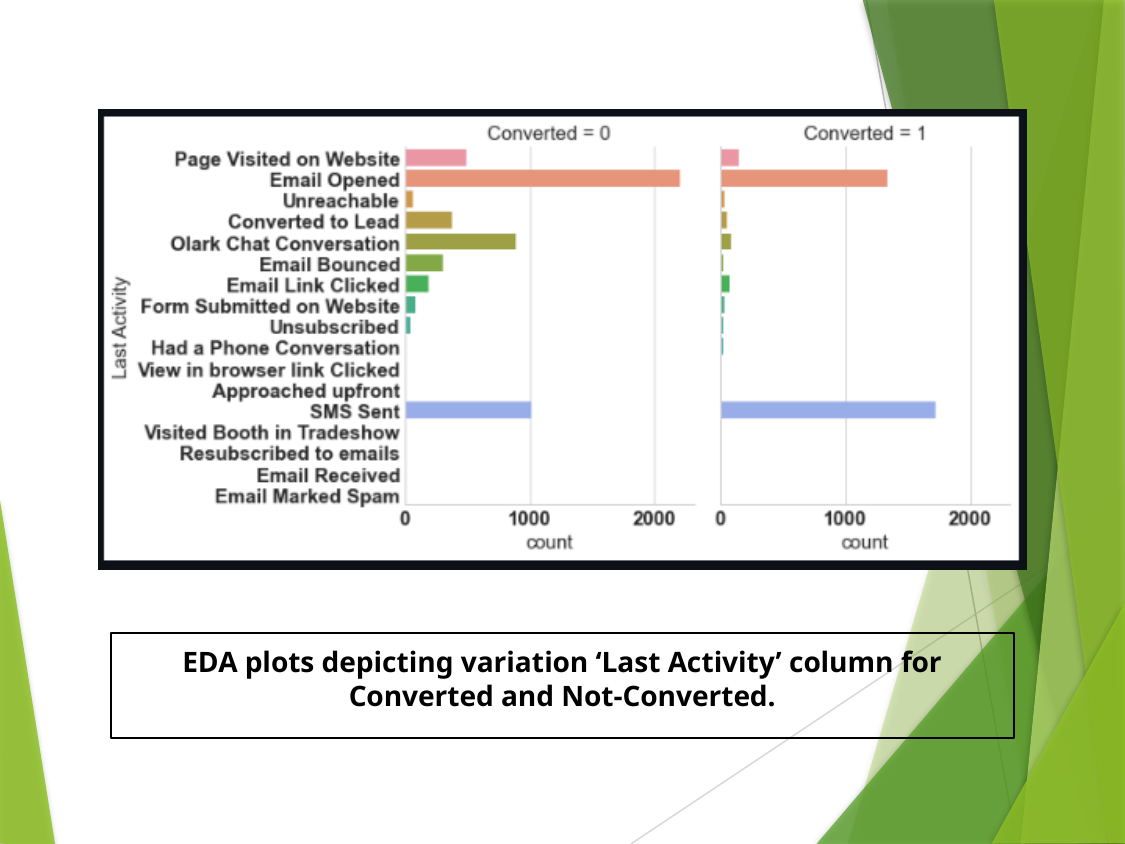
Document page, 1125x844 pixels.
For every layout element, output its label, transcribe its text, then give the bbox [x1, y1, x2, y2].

picture [97, 108, 1027, 571]
text_box EDA plots depicting variation ‘Last Activity’ column for Converted and Not-Converted. [111, 632, 1014, 739]
